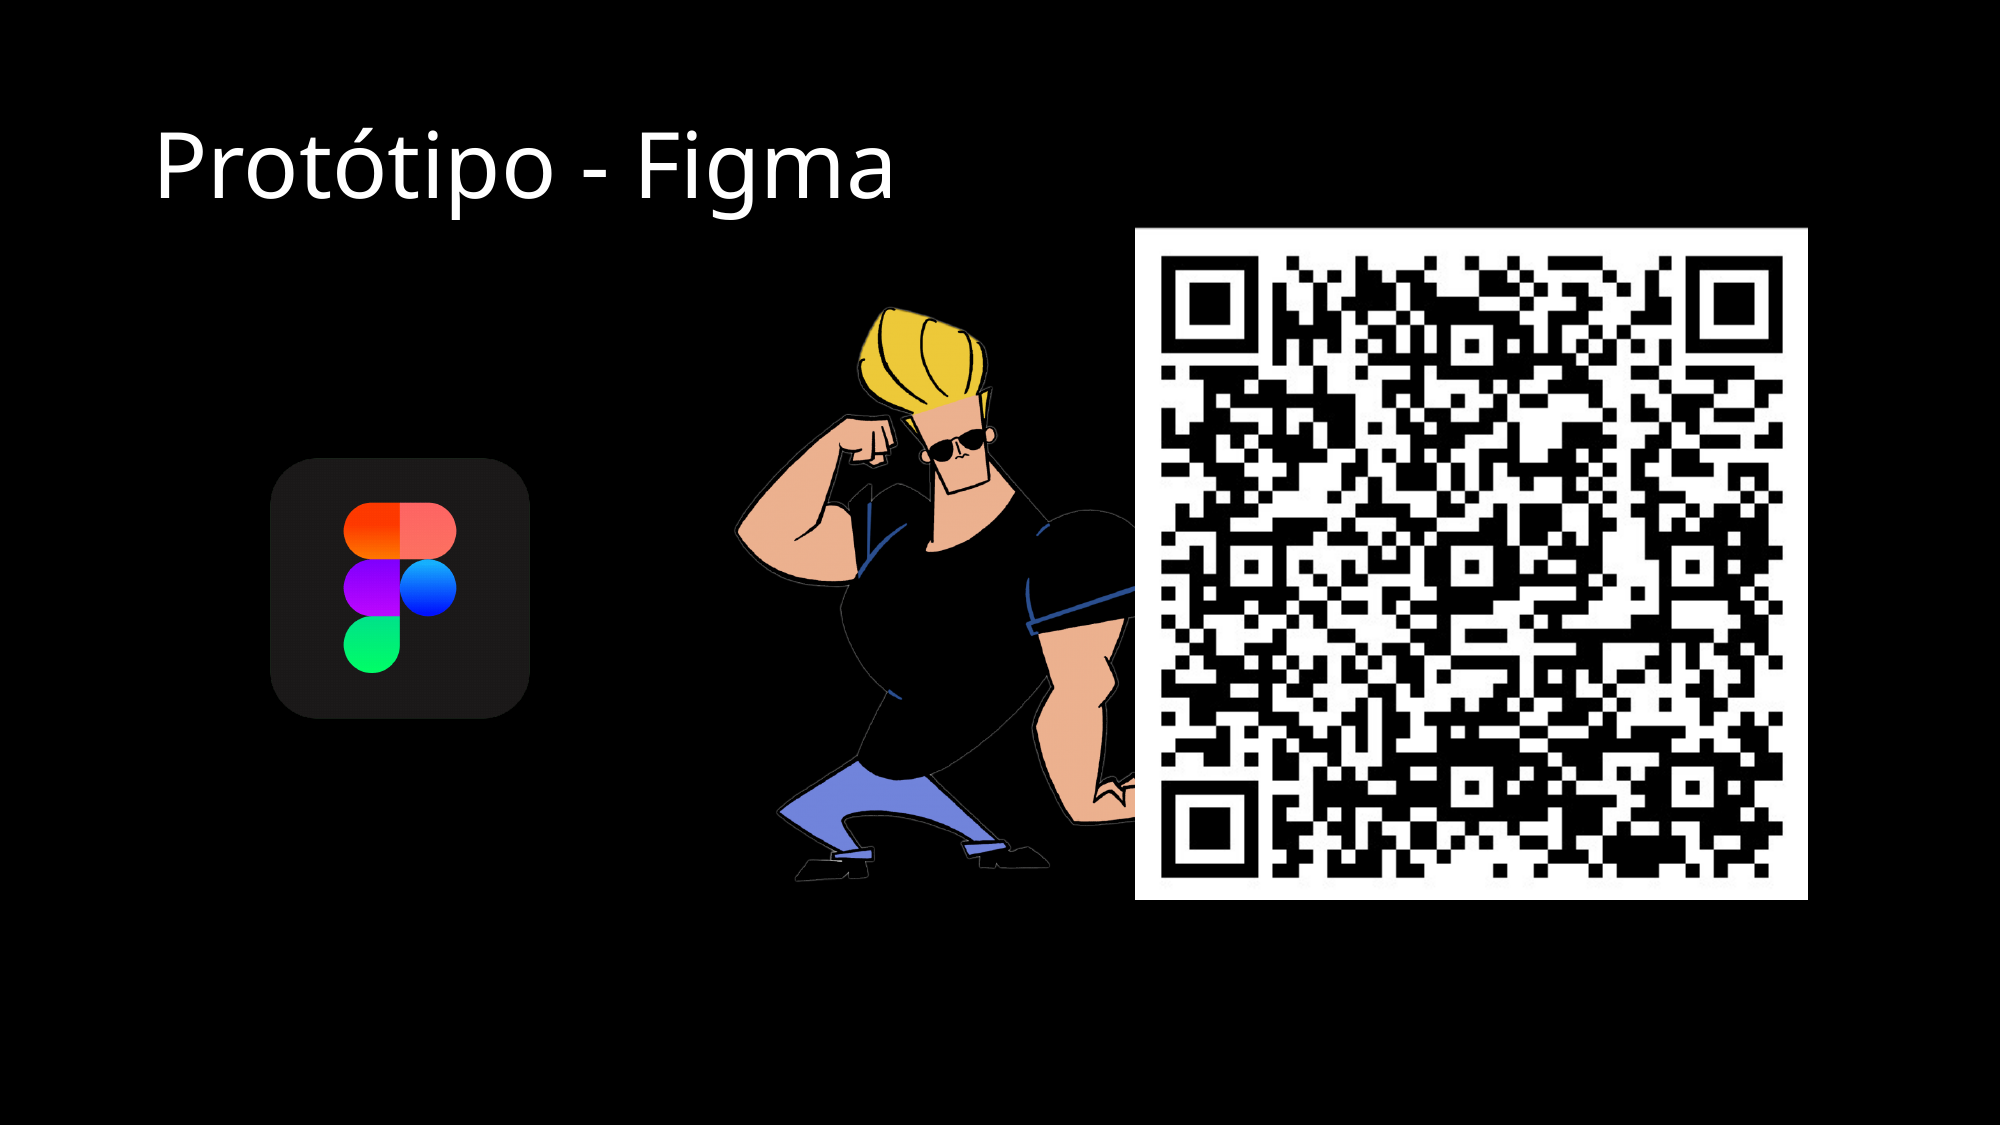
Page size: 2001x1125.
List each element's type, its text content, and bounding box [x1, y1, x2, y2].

title Protótipo - Figma [137, 59, 1863, 278]
picture [57, 385, 743, 791]
picture [1135, 225, 1808, 900]
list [662, 257, 1216, 971]
